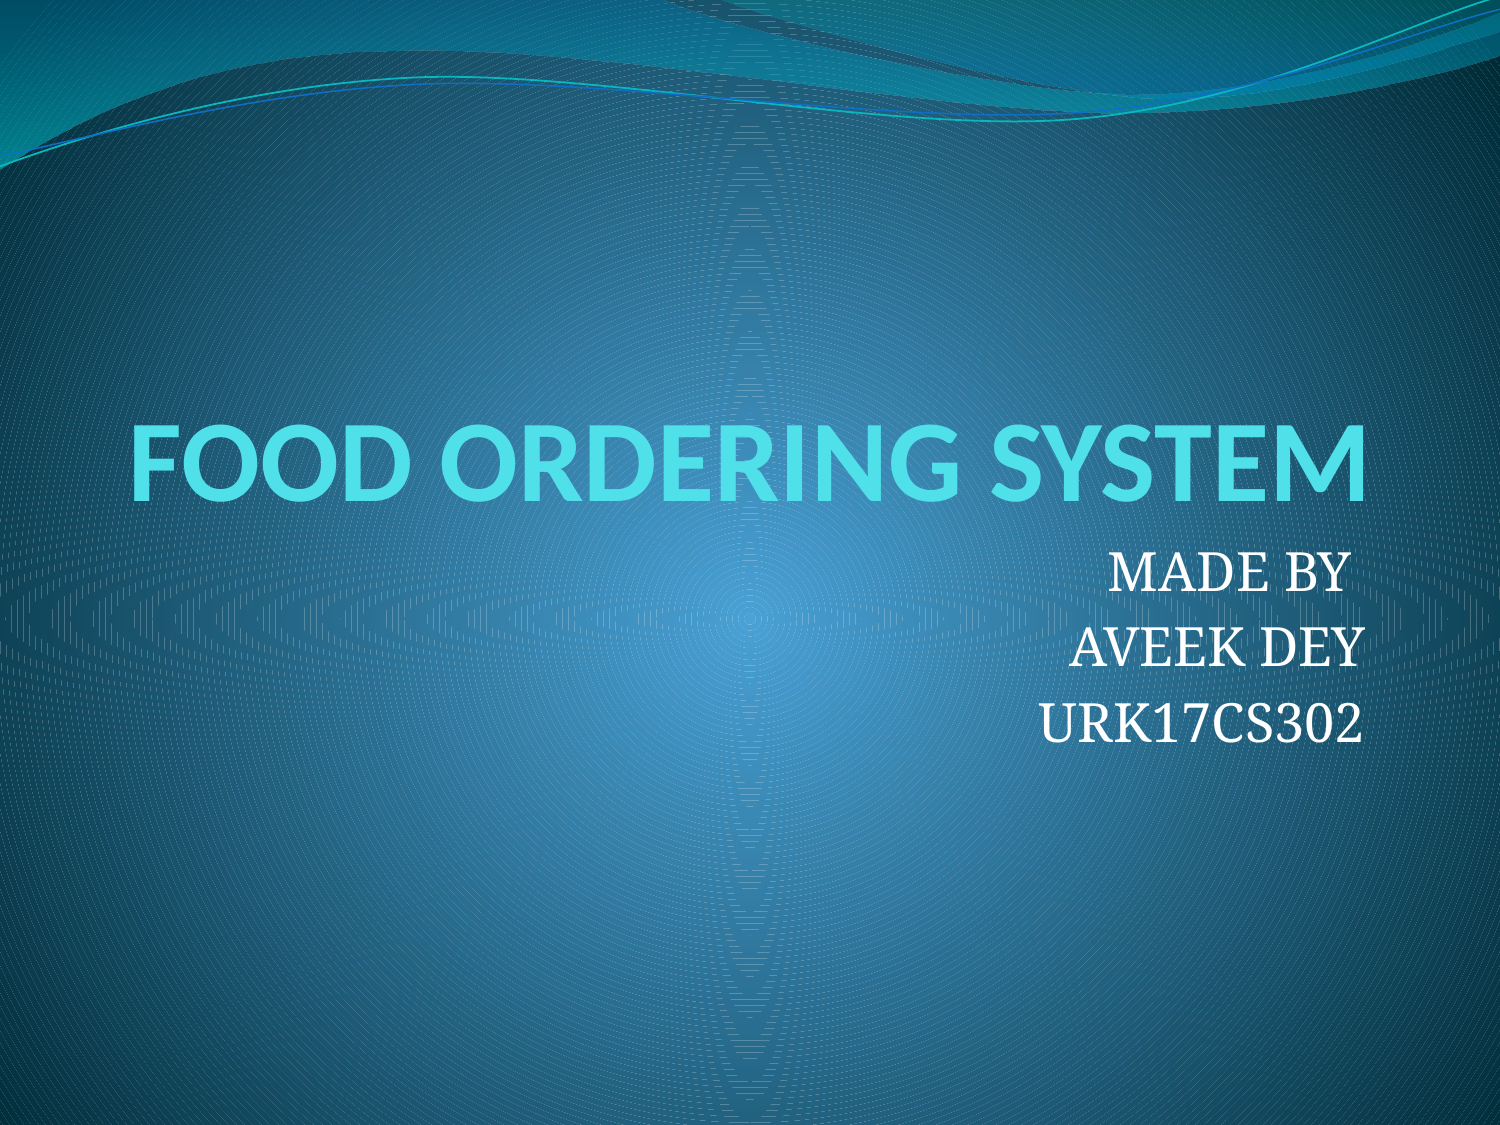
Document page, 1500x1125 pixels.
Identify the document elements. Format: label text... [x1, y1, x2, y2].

subtitle MADE BY AVEEK DEY URK17CS302 [87, 529, 1376, 818]
title FOOD ORDERING SYSTEM [87, 224, 1376, 525]
